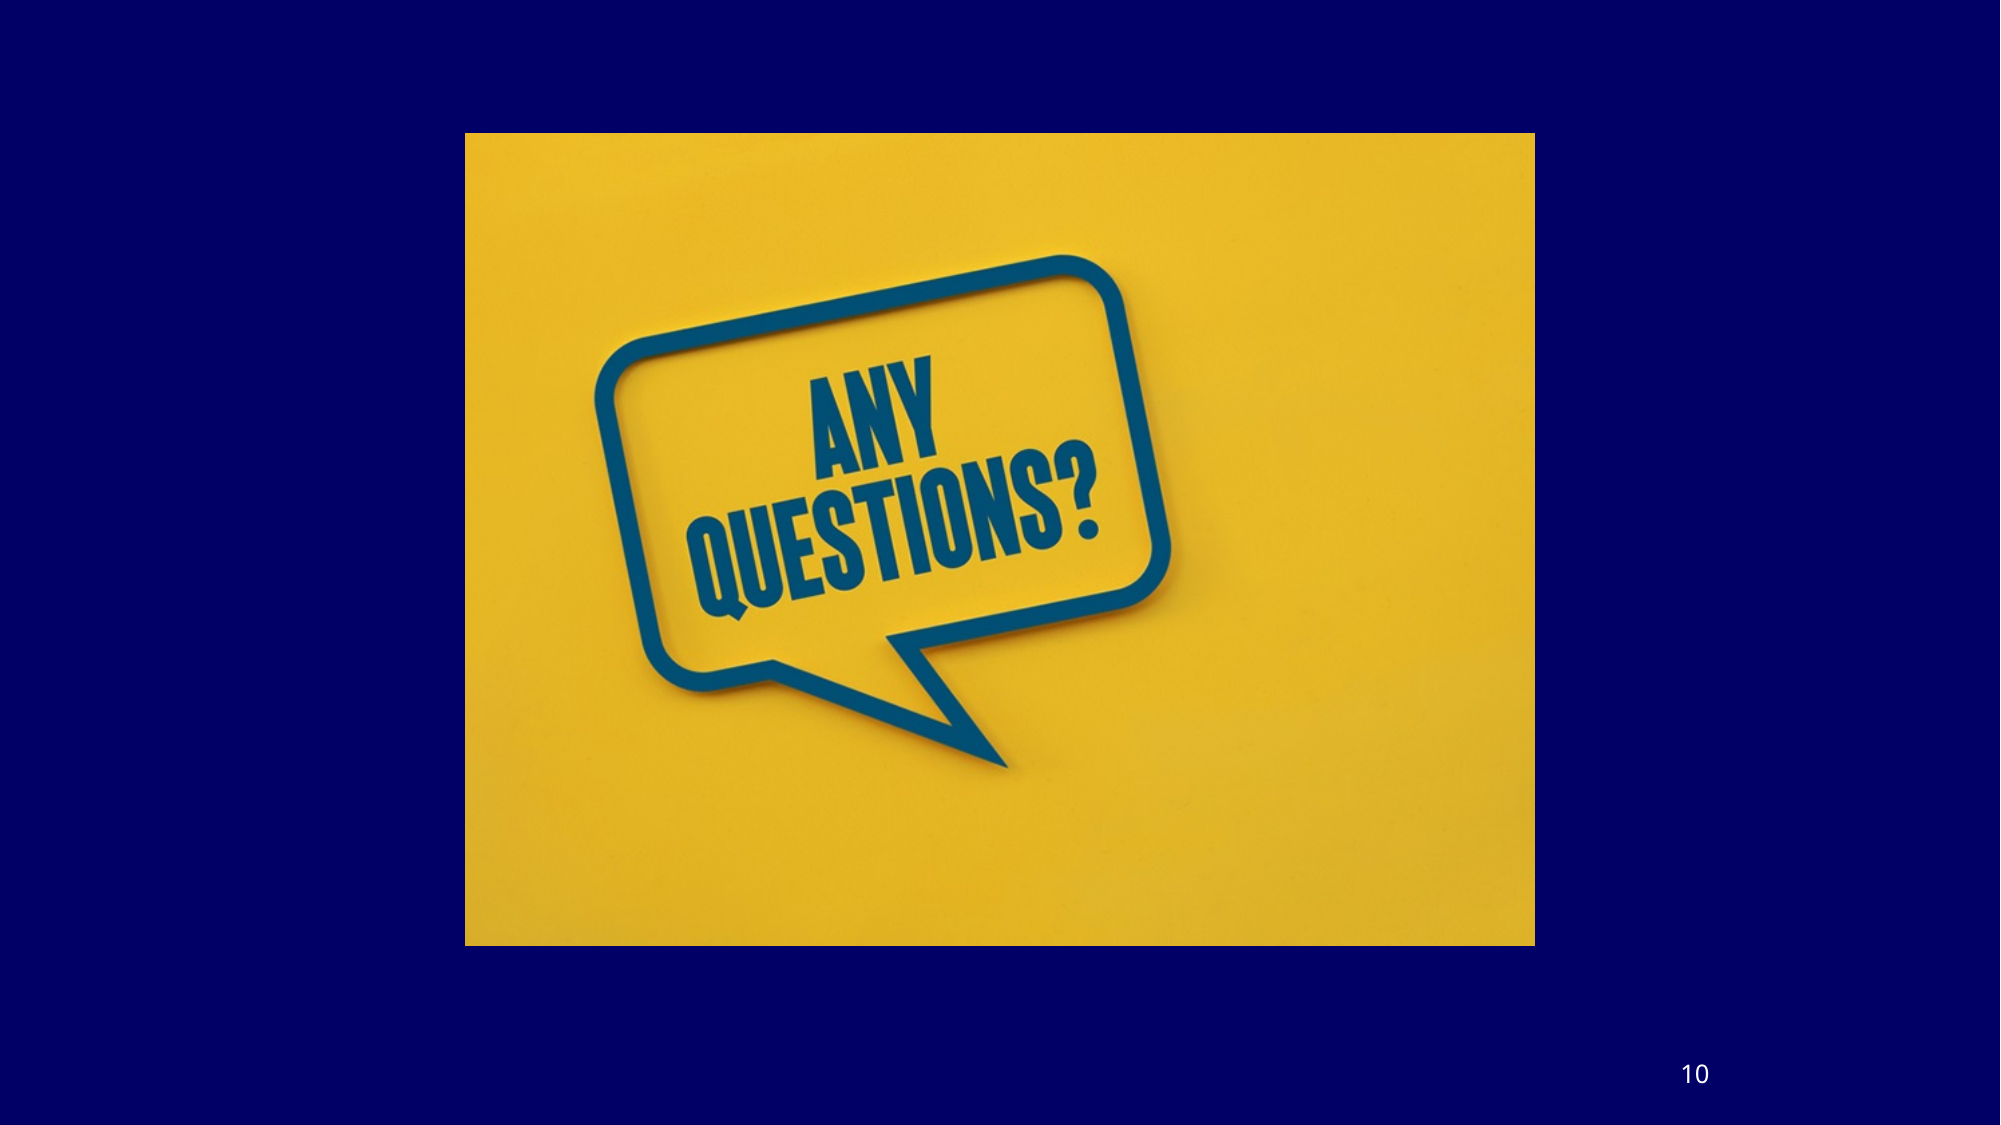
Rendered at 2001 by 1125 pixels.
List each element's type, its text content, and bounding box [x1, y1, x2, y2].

slide_number 9 [1625, 1050, 1725, 1100]
picture [464, 133, 1535, 947]
